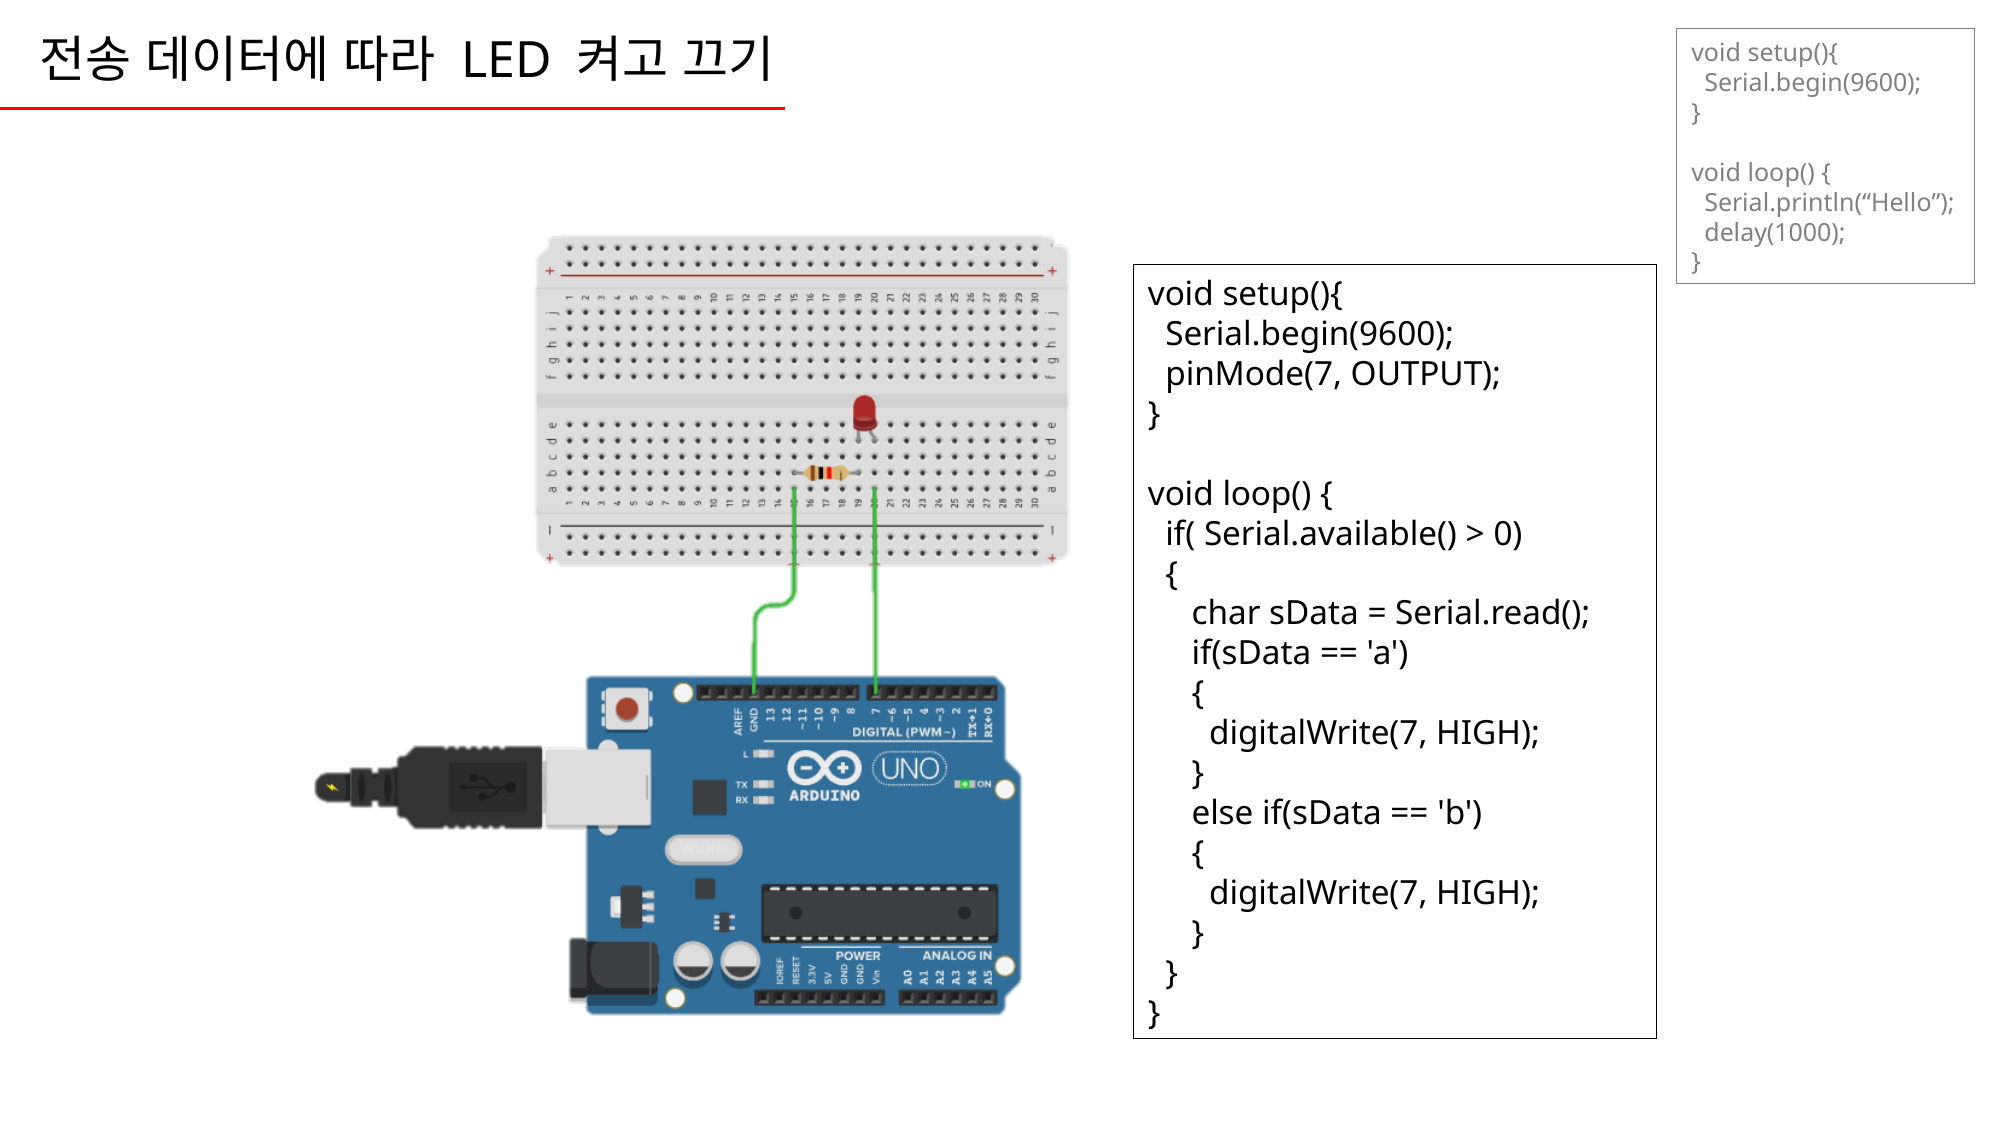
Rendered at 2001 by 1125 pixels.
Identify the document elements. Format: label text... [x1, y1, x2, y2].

text_box void setup(){ Serial.begin(9600); pinMode(7, OUTPUT); } void loop() { if( Serial.available() > 0) { char sData = Serial.read(); if(sData == 'a') { digitalWrite(7, HIGH); } else if(sData == 'b') { digitalWrite(7, HIGH); } } } [1133, 264, 1657, 1039]
text_box void setup(){ Serial.begin(9600); } void loop() { Serial.println(“Hello”); delay(1000); } [1676, 28, 1975, 284]
picture [303, 222, 1080, 1021]
text_box 전송 데이터에 따라 LED 켜고 끄기 [24, 19, 790, 95]
